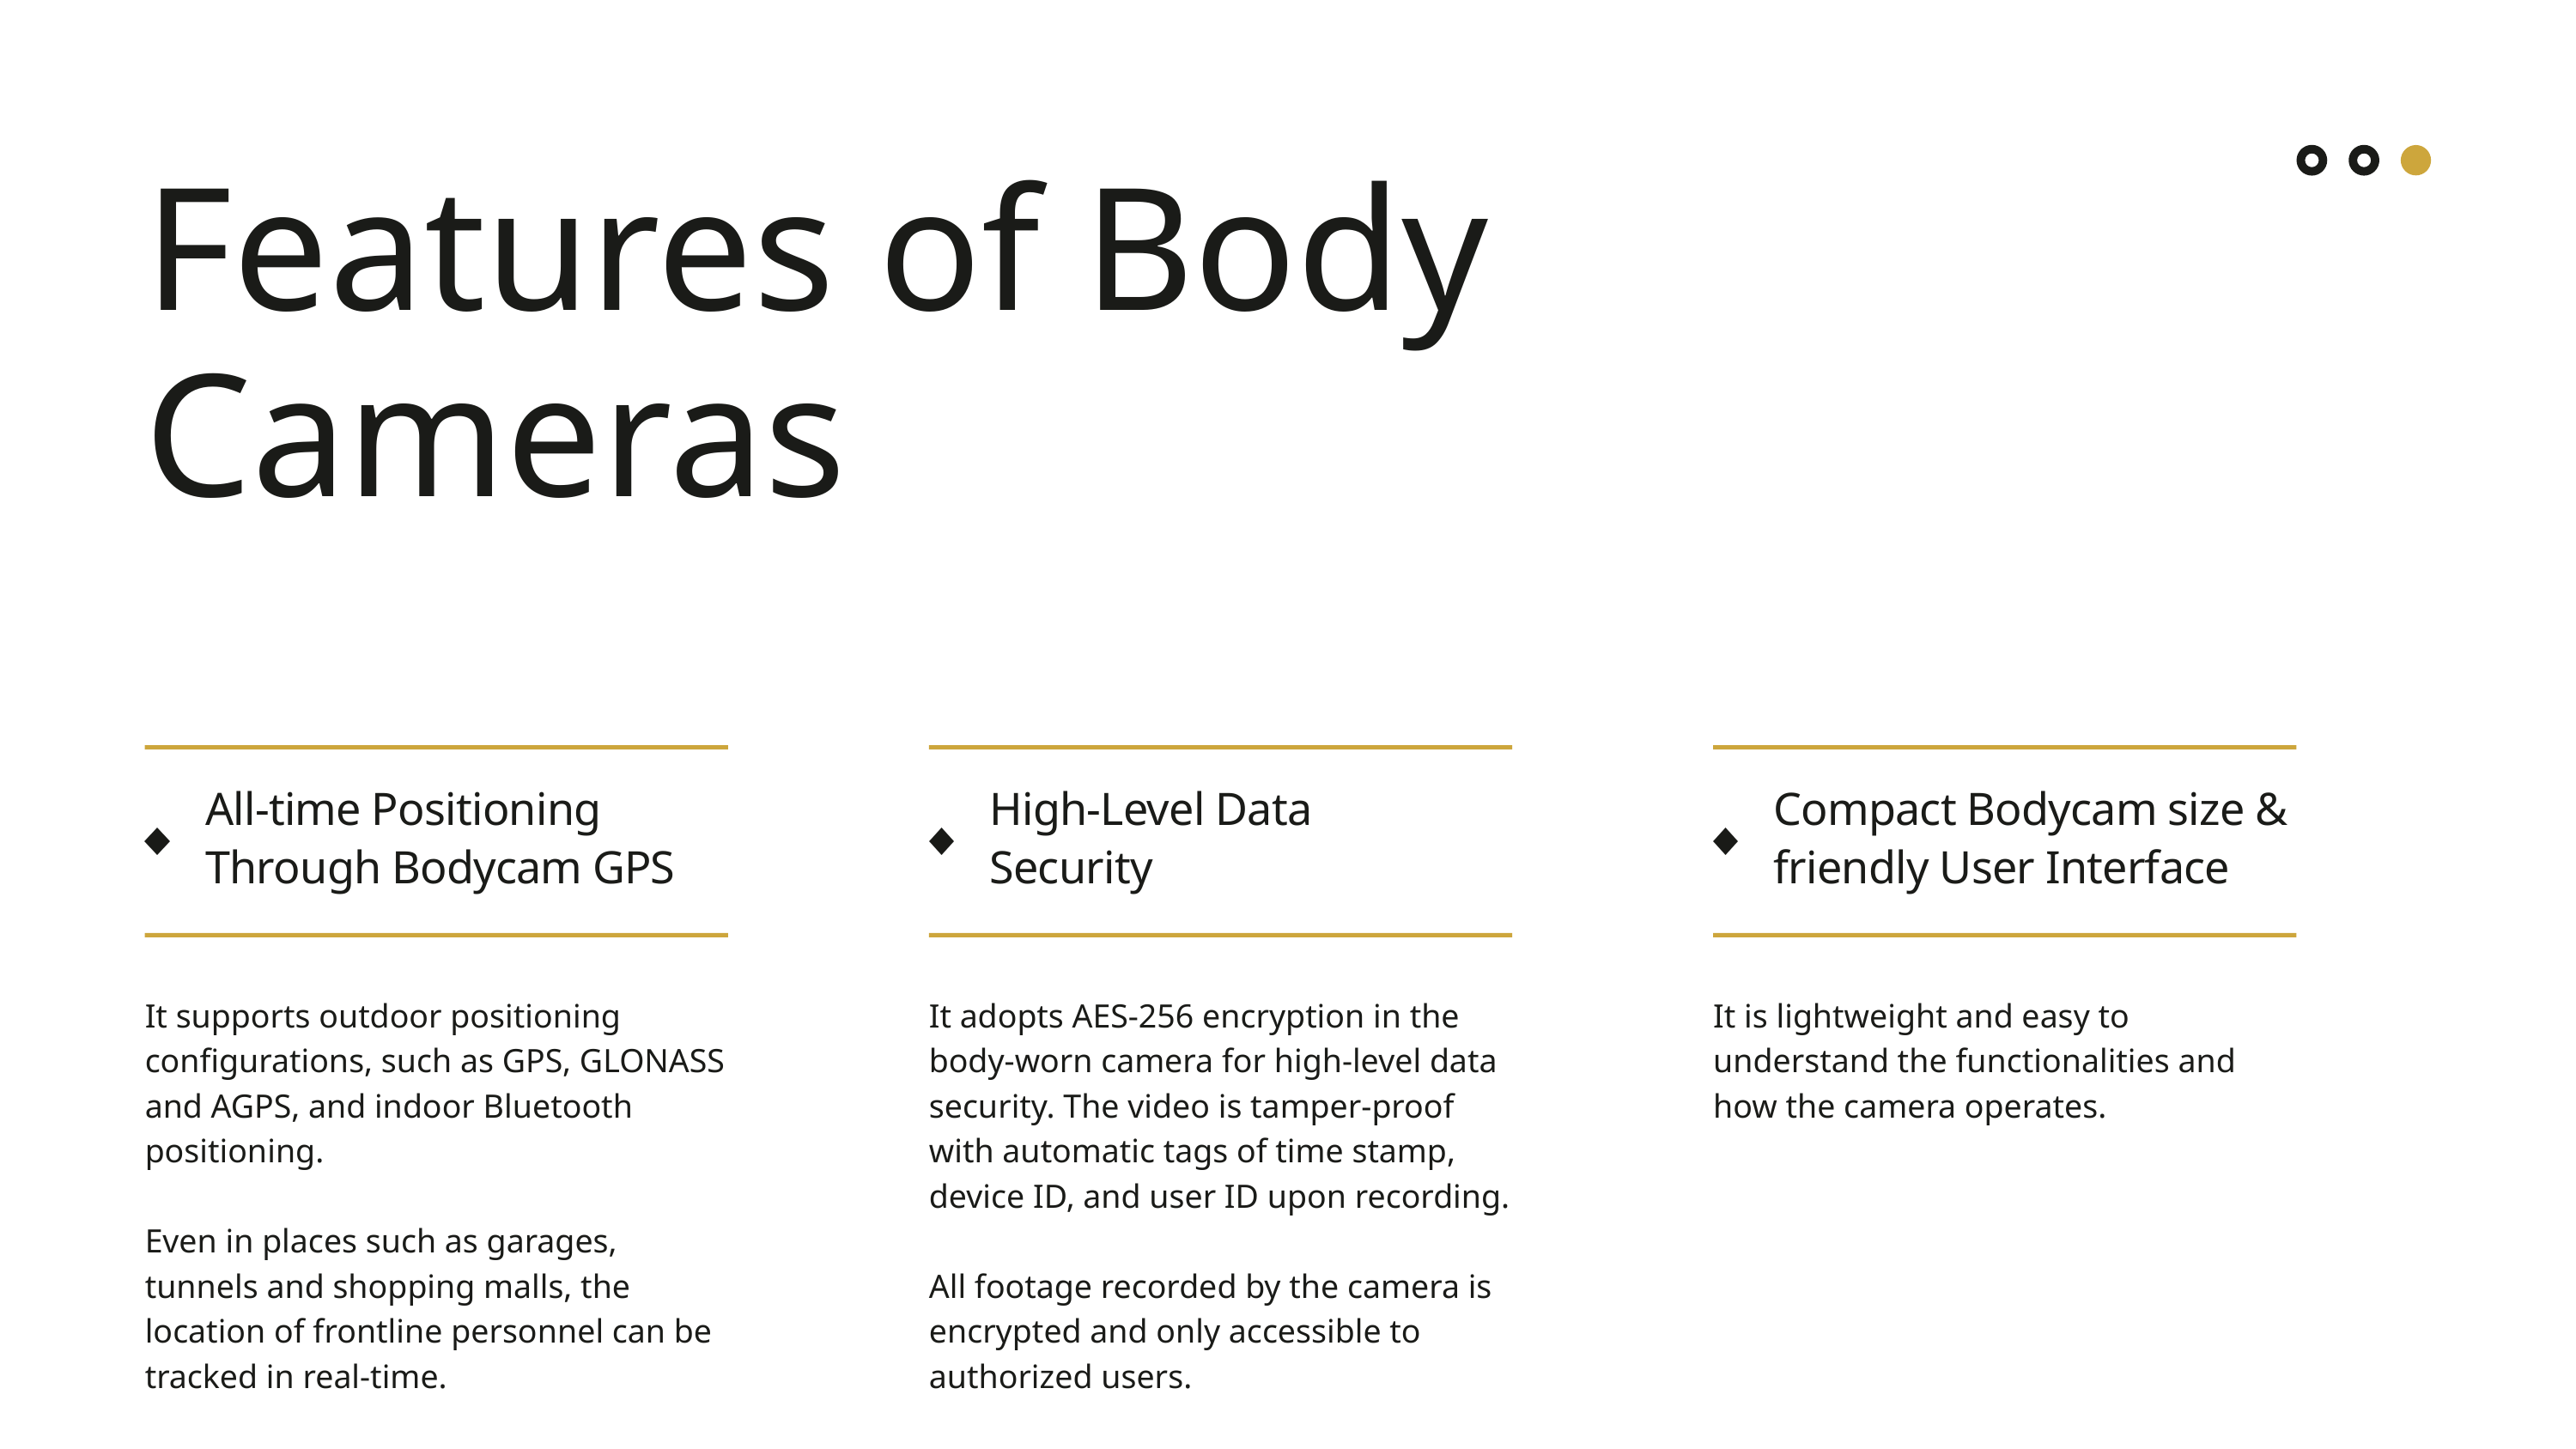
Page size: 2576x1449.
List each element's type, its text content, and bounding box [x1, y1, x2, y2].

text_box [1712, 744, 2297, 1126]
text_box Features of Body Cameras [144, 156, 1920, 531]
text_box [144, 744, 729, 1393]
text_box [928, 744, 1513, 1393]
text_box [2296, 144, 2432, 176]
